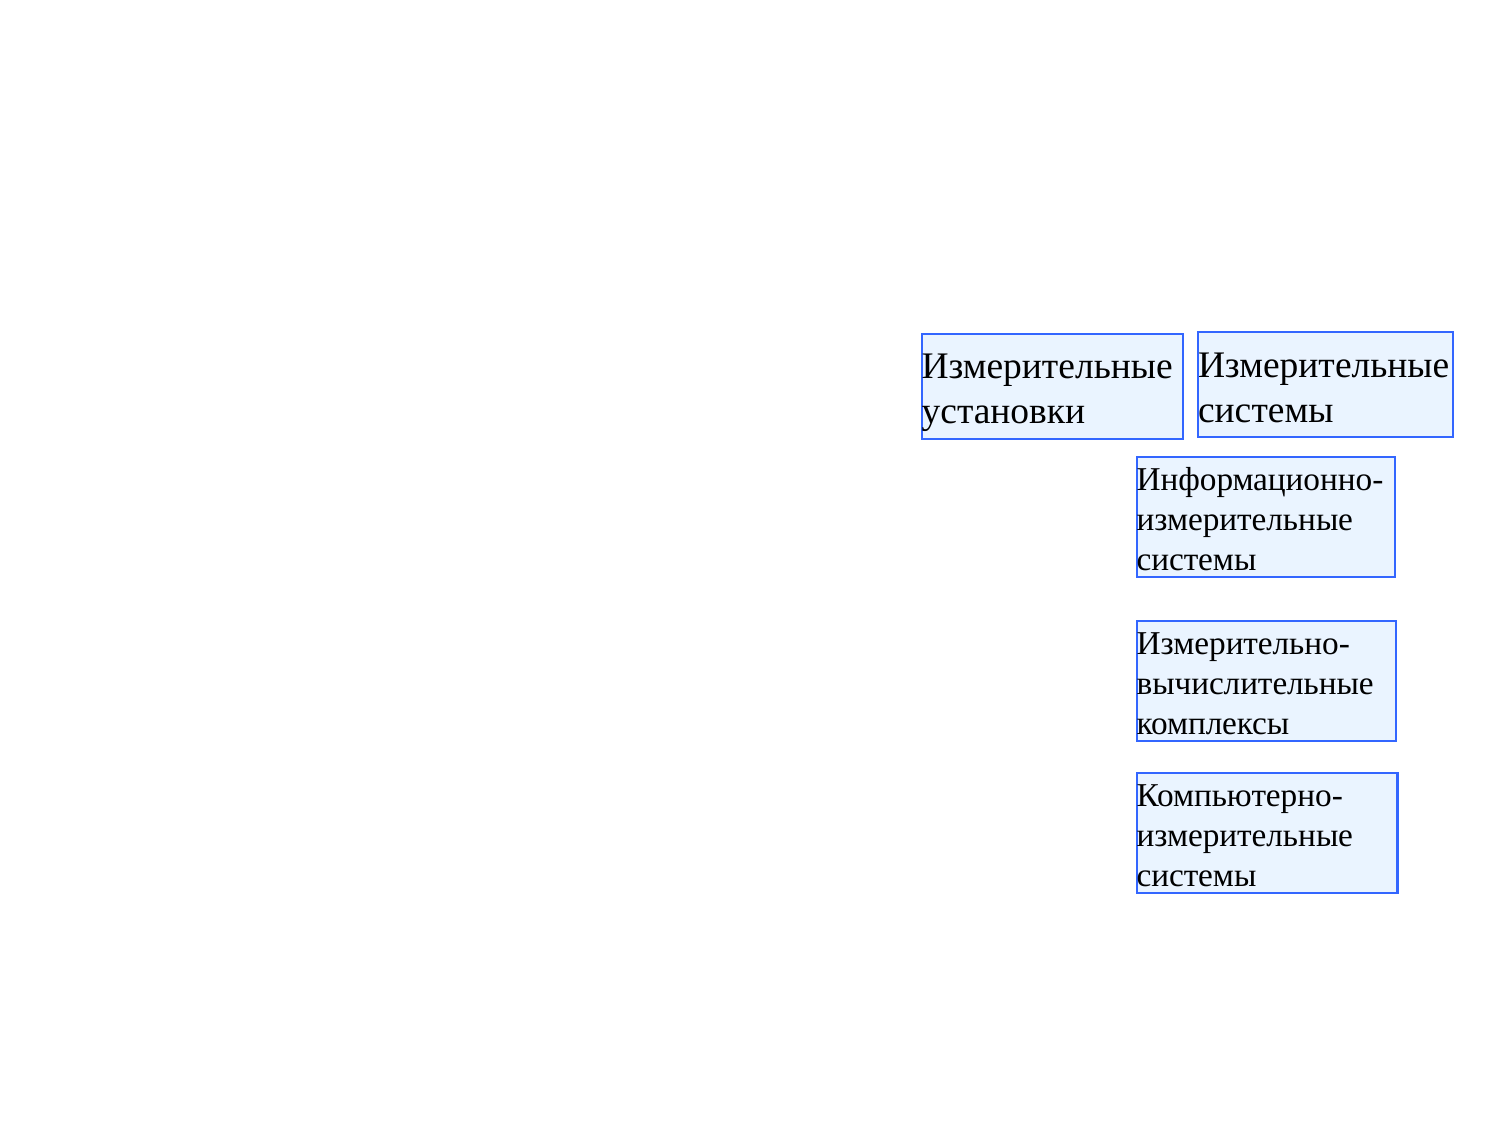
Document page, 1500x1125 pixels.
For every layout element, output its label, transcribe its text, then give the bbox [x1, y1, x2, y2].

text_box Измерительные установки [921, 334, 1184, 439]
text_box Компьютерно- измерительные системы [1136, 773, 1398, 894]
text_box Информационно- измерительные системы [1136, 457, 1396, 577]
text_box Измерительно- вычислительные комплексы [1136, 621, 1397, 741]
text_box Измерительные системы [1198, 332, 1453, 437]
